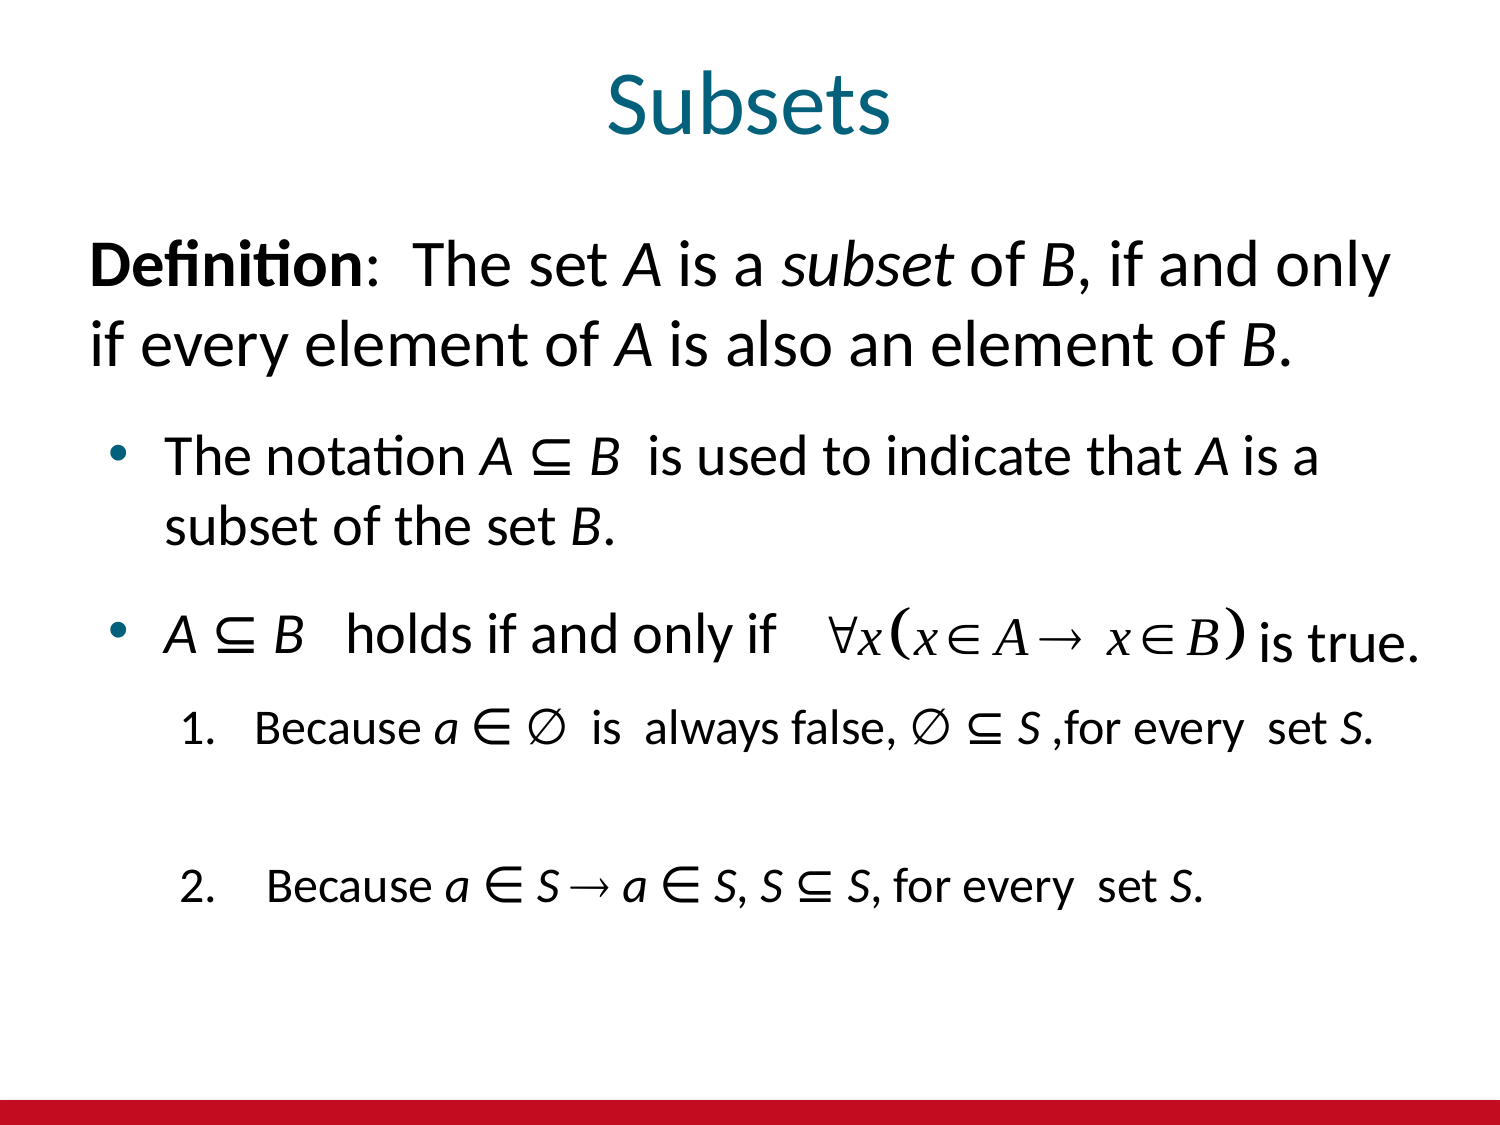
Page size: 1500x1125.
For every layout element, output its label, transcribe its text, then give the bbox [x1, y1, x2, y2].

list is true. [1251, 596, 1450, 672]
list Definition: The set A is a subset of B, if and only if every element of A is also an element of B. The notation A ⊆ B is used to indicate that A is a subset of the set B. A ⊆ B holds if and only if [75, 212, 1425, 672]
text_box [813, 596, 1251, 688]
list Because a ∈ ∅ is always false, ∅ ⊆ S ,for every set S. Because a ∈ S  a ∈ S, S ⊆ S, for every set S. [75, 687, 1425, 863]
title Subsets [0, 0, 1500, 195]
